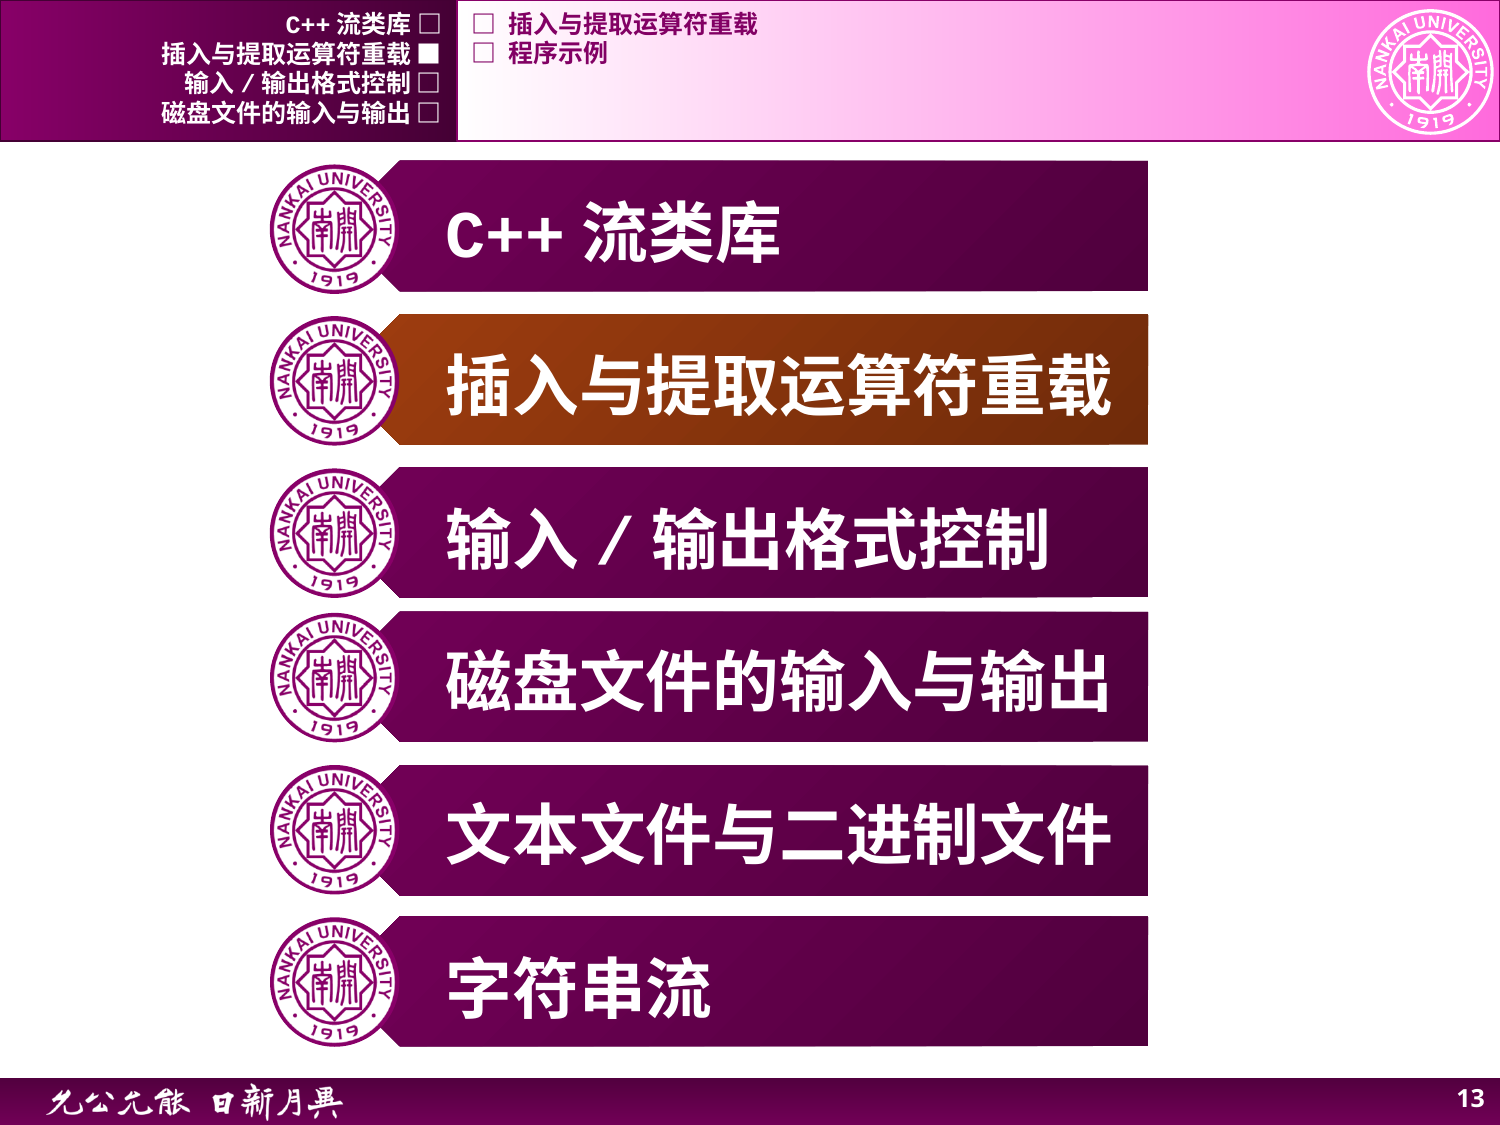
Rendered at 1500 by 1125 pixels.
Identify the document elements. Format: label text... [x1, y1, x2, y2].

text_box 插入与提取运算符重载 ■ [0, 36, 455, 66]
text_box 输入/输出格式控制 □ [0, 66, 459, 95]
slide_number 13 [1377, 1074, 1500, 1125]
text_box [269, 611, 1149, 1048]
picture [35, 1081, 356, 1122]
text_box □ 插入与提取运算符重载 [455, 7, 1361, 36]
text_box C++流类库 □ [0, 7, 455, 36]
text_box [268, 160, 1149, 599]
text_box □ 程序示例 [455, 36, 1361, 70]
text_box 磁盘文件的输入与输出 □ [0, 95, 459, 129]
